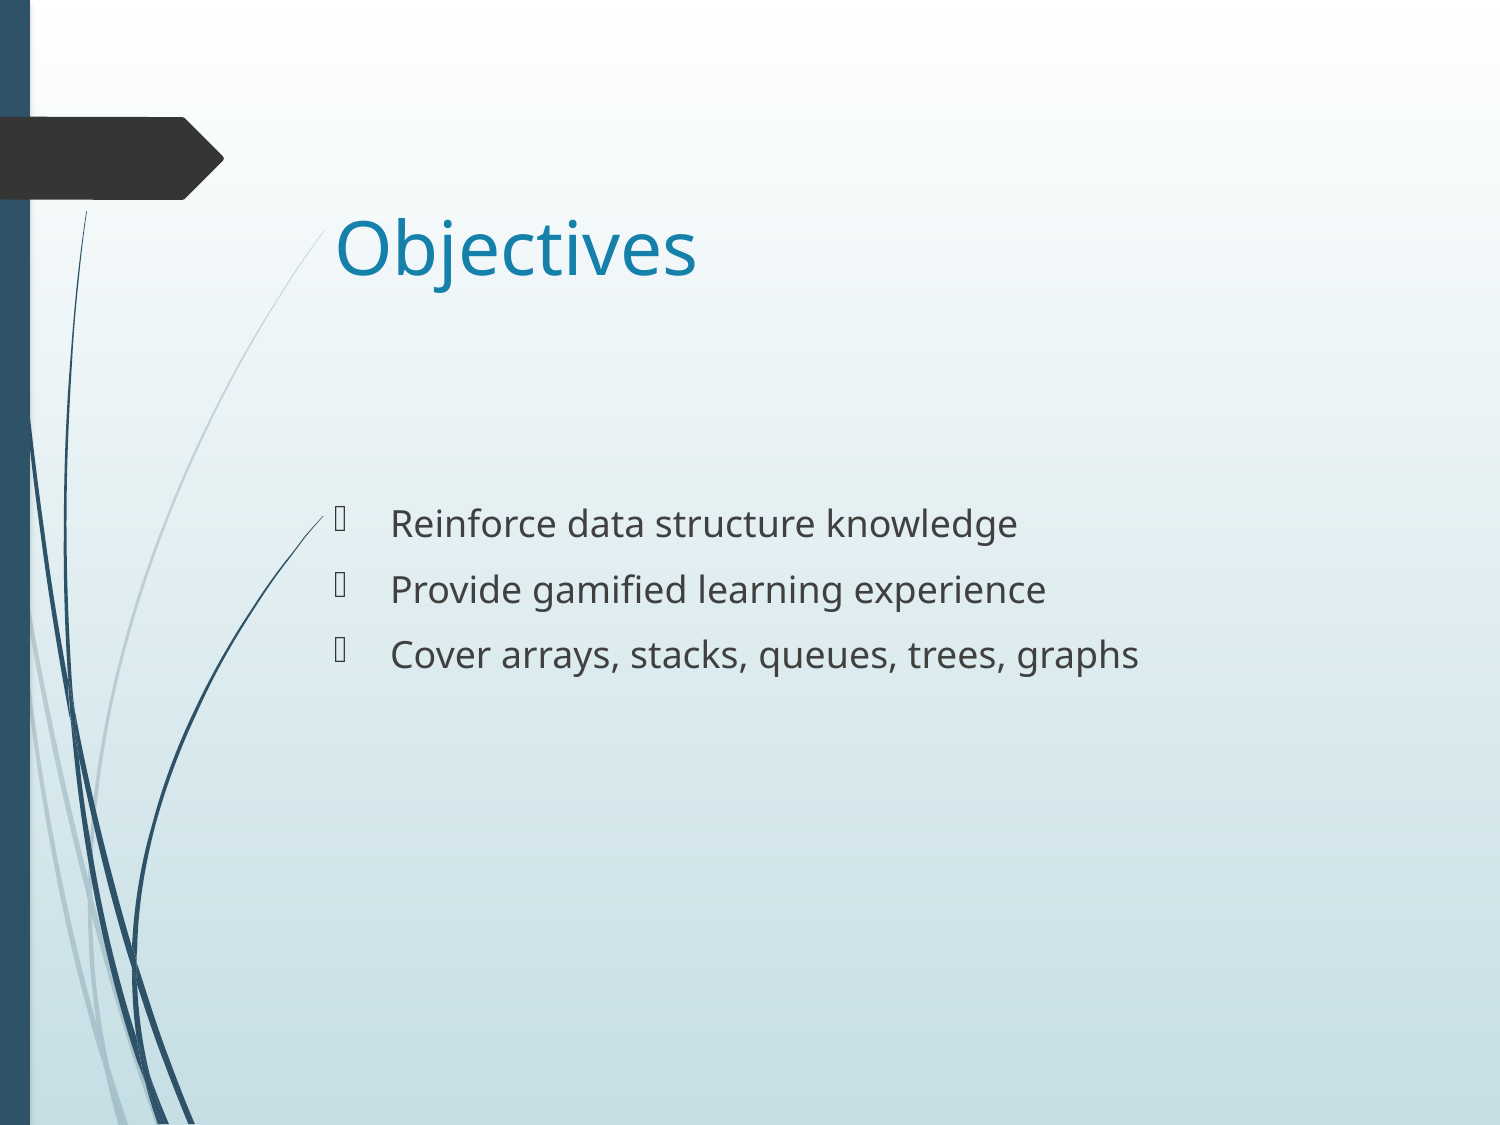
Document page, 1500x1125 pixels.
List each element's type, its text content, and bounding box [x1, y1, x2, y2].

title Objectives [319, 102, 1400, 313]
list Reinforce data structure knowledge Provide gamified learning experience Cover arrays, stacks, queues, trees, graphs [318, 492, 1400, 970]
